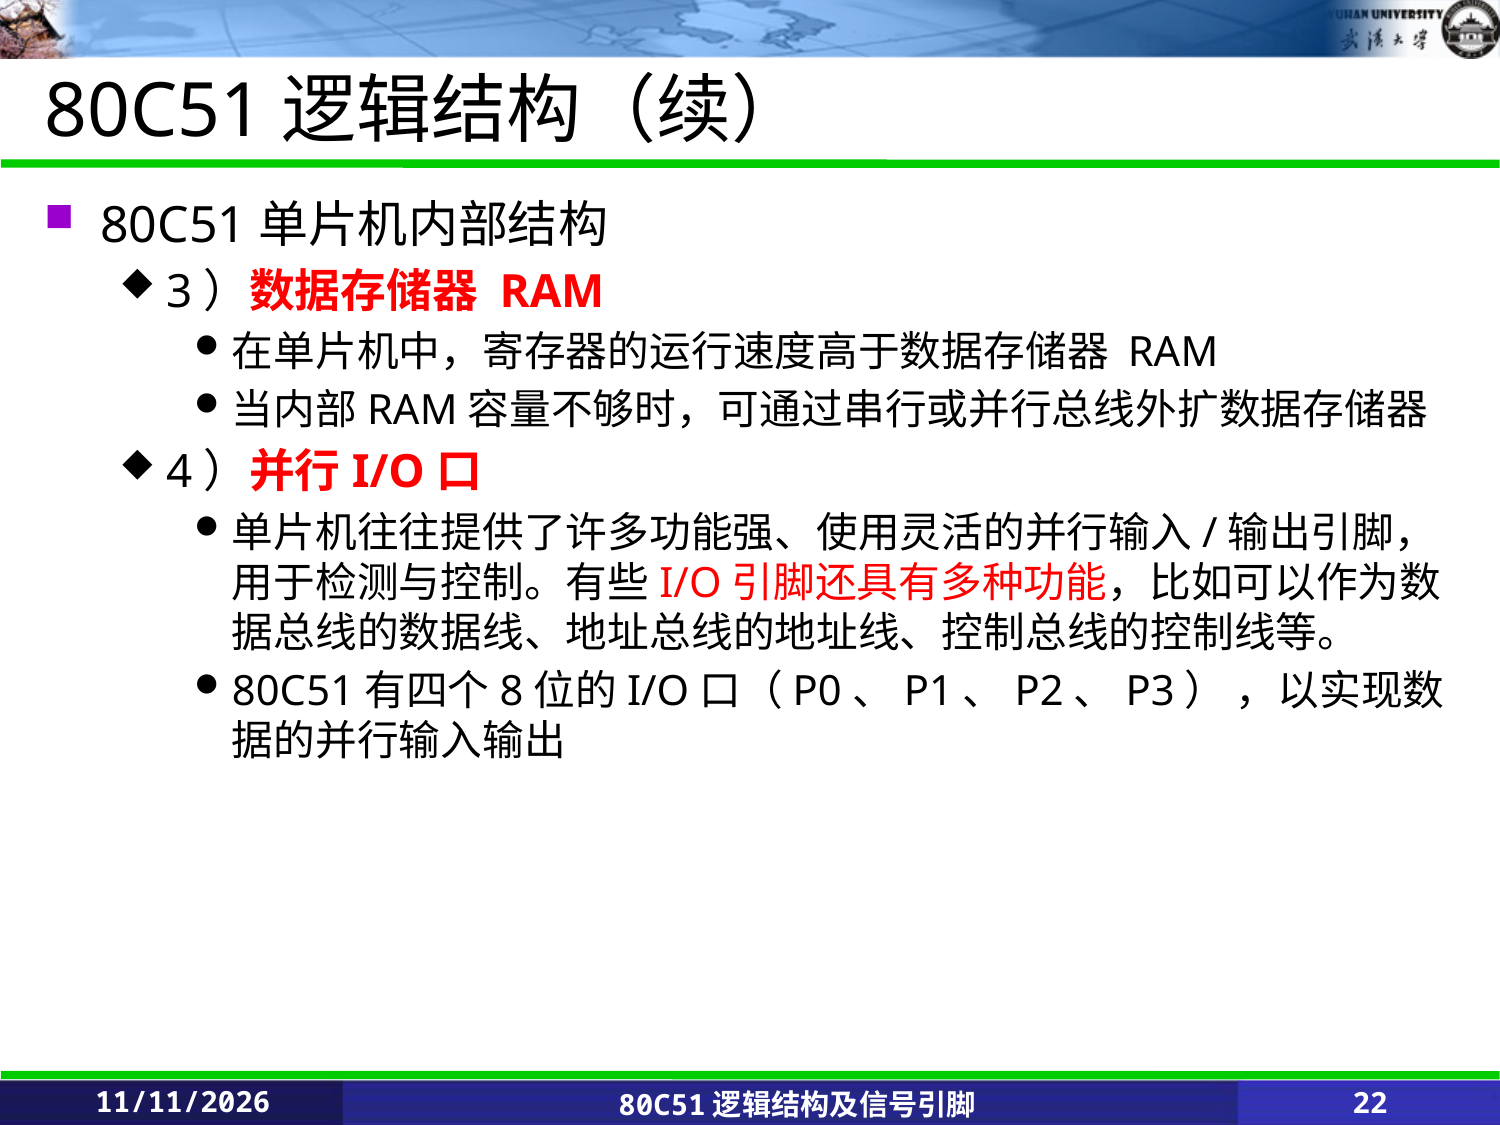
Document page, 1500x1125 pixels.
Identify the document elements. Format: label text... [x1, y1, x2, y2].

picture [0, 0, 1500, 59]
slide_number 22 [1258, 1084, 1483, 1125]
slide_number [29, 1082, 337, 1125]
list 80C51单片机内部结构 3）数据存储器 RAM 在单片机中，寄存器的运行速度高于数据存储器 RAM 当内部RAM容量不够时，可通过串行或并行总线外扩数据存储器 4）并行I/O口 单片机往往提供了许多功能强、使用灵活的并行输入/输出引脚，用于检测与控制。有些I/O引脚还具有多种功能，比如可以作为数据总线的数据线、地址总线的地址线、控制总线的控制线等。 80C51有四个8位的I/O口（P0、P1、P2、P3） ，以实现数据的并行输入输出 [29, 184, 1483, 1059]
footer 80C51逻辑结构及信号引脚 [348, 1083, 1247, 1124]
title 80C51逻辑结构（续） [29, 52, 1483, 160]
picture [0, 1080, 1500, 1125]
